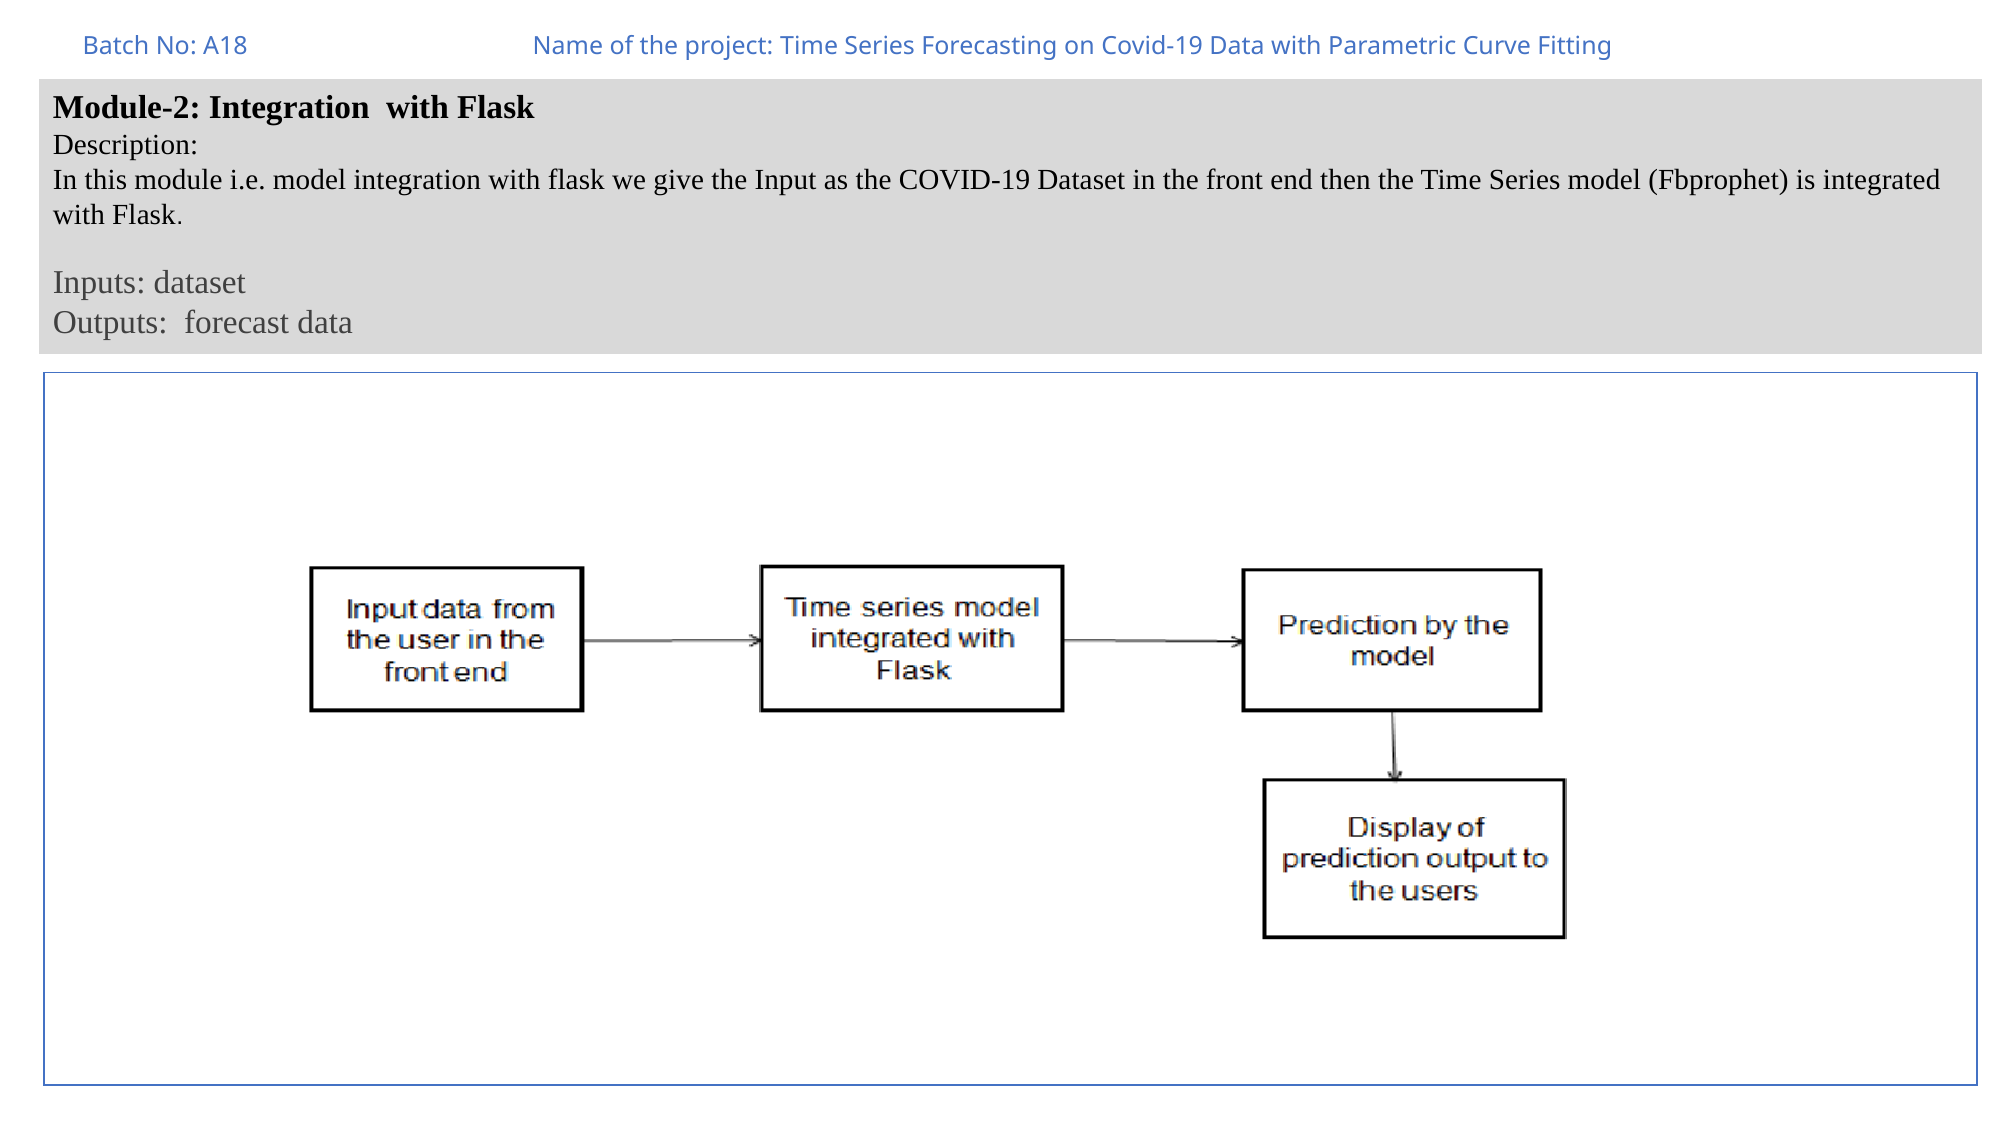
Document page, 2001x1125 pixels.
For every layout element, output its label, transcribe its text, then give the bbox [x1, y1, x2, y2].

text_box [42, 371, 1979, 1087]
text_box Batch No: A18 Name of the project: Time Series Forecasting on Covid-19 Data with Parametric Curve Fitting [68, 25, 1972, 76]
picture [115, 422, 1819, 1010]
text_box Module-2: Integration with Flask Description: In this module i.e. model integration with flask we give the Input as the COVID-19 Dataset in the front end then the Time Series model (Fbprophet) is integrated with Flask. Inputs: dataset Outputs: forecast data [36, 76, 1985, 357]
